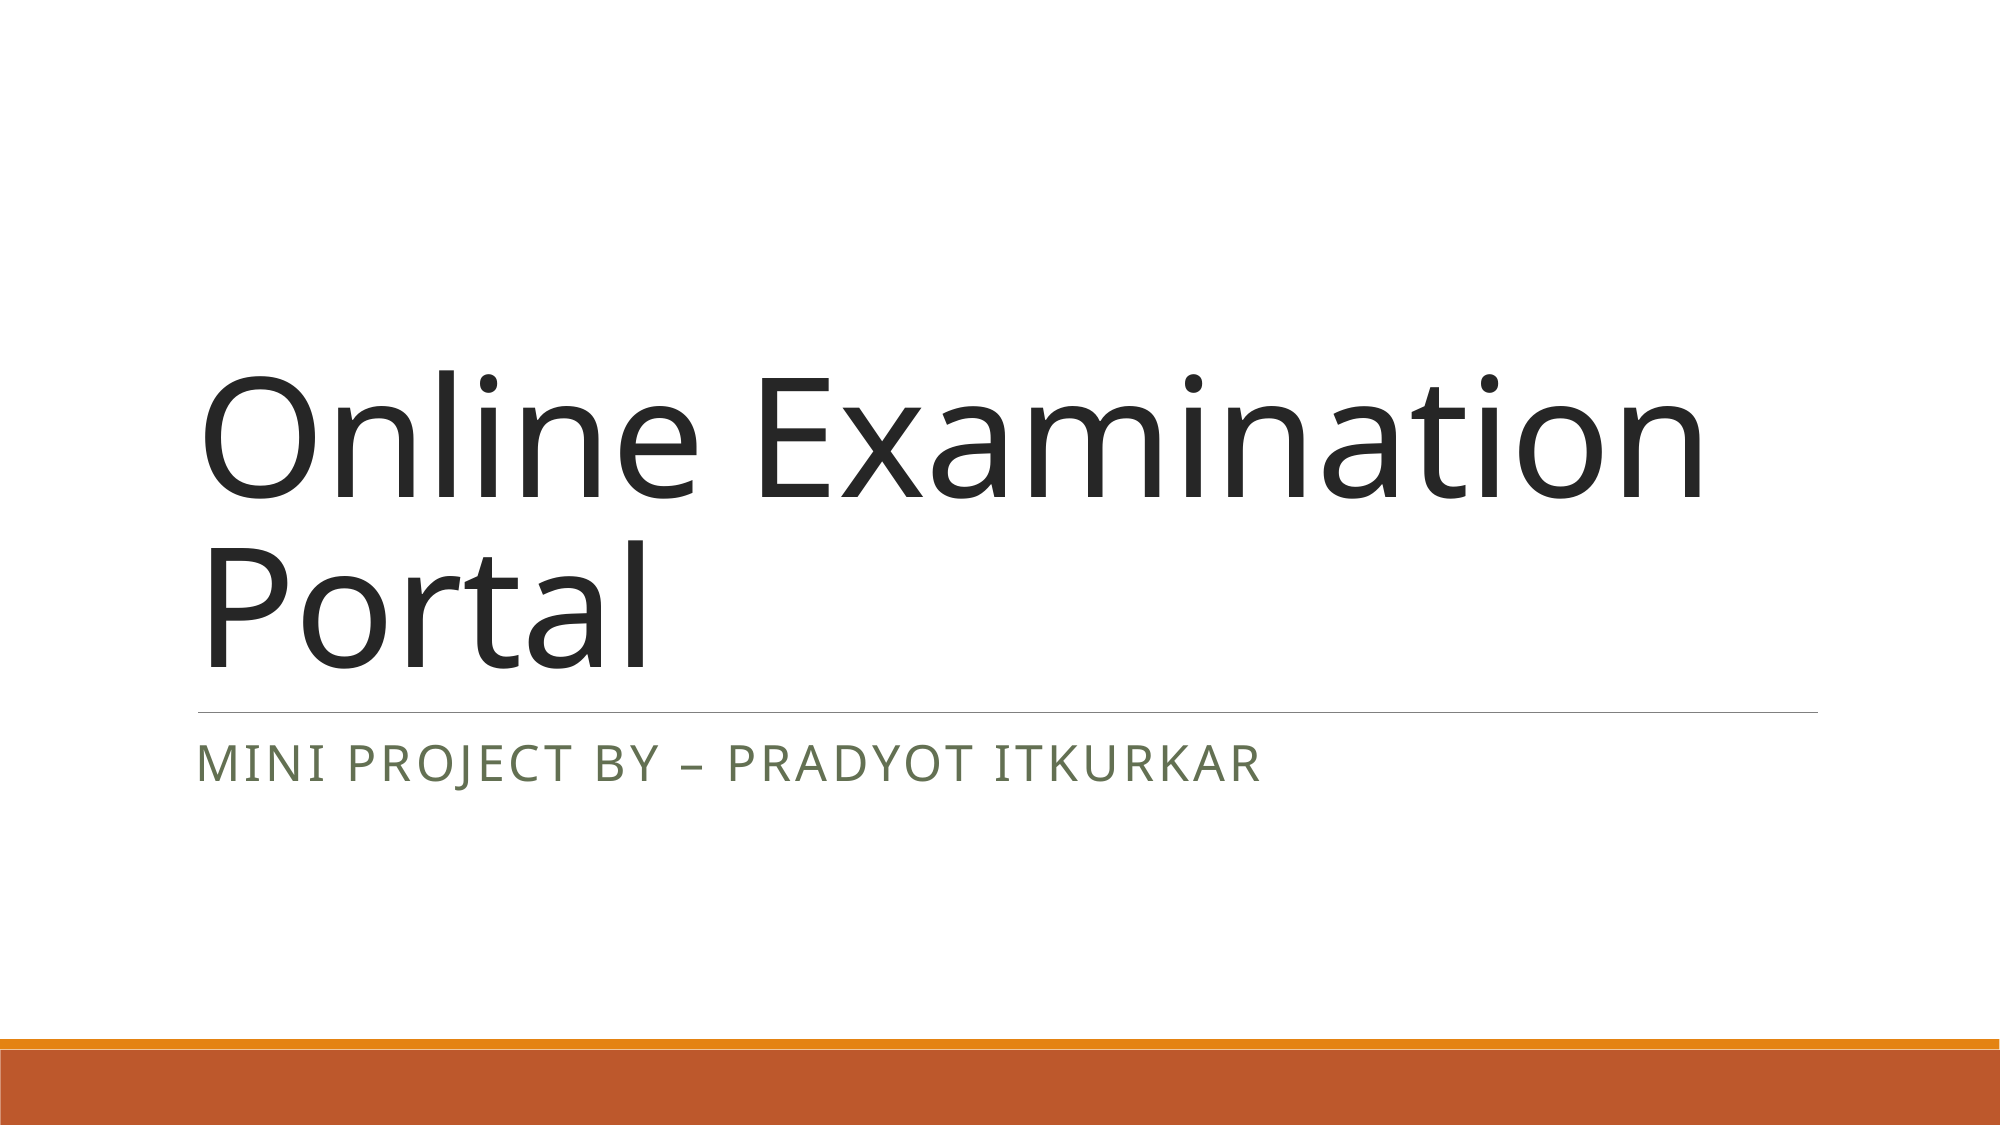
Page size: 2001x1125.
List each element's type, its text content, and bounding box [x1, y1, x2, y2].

title Online Examination Portal [180, 124, 1830, 710]
subtitle Mini Project by – Pradyot Itkurkar [180, 730, 1831, 919]
